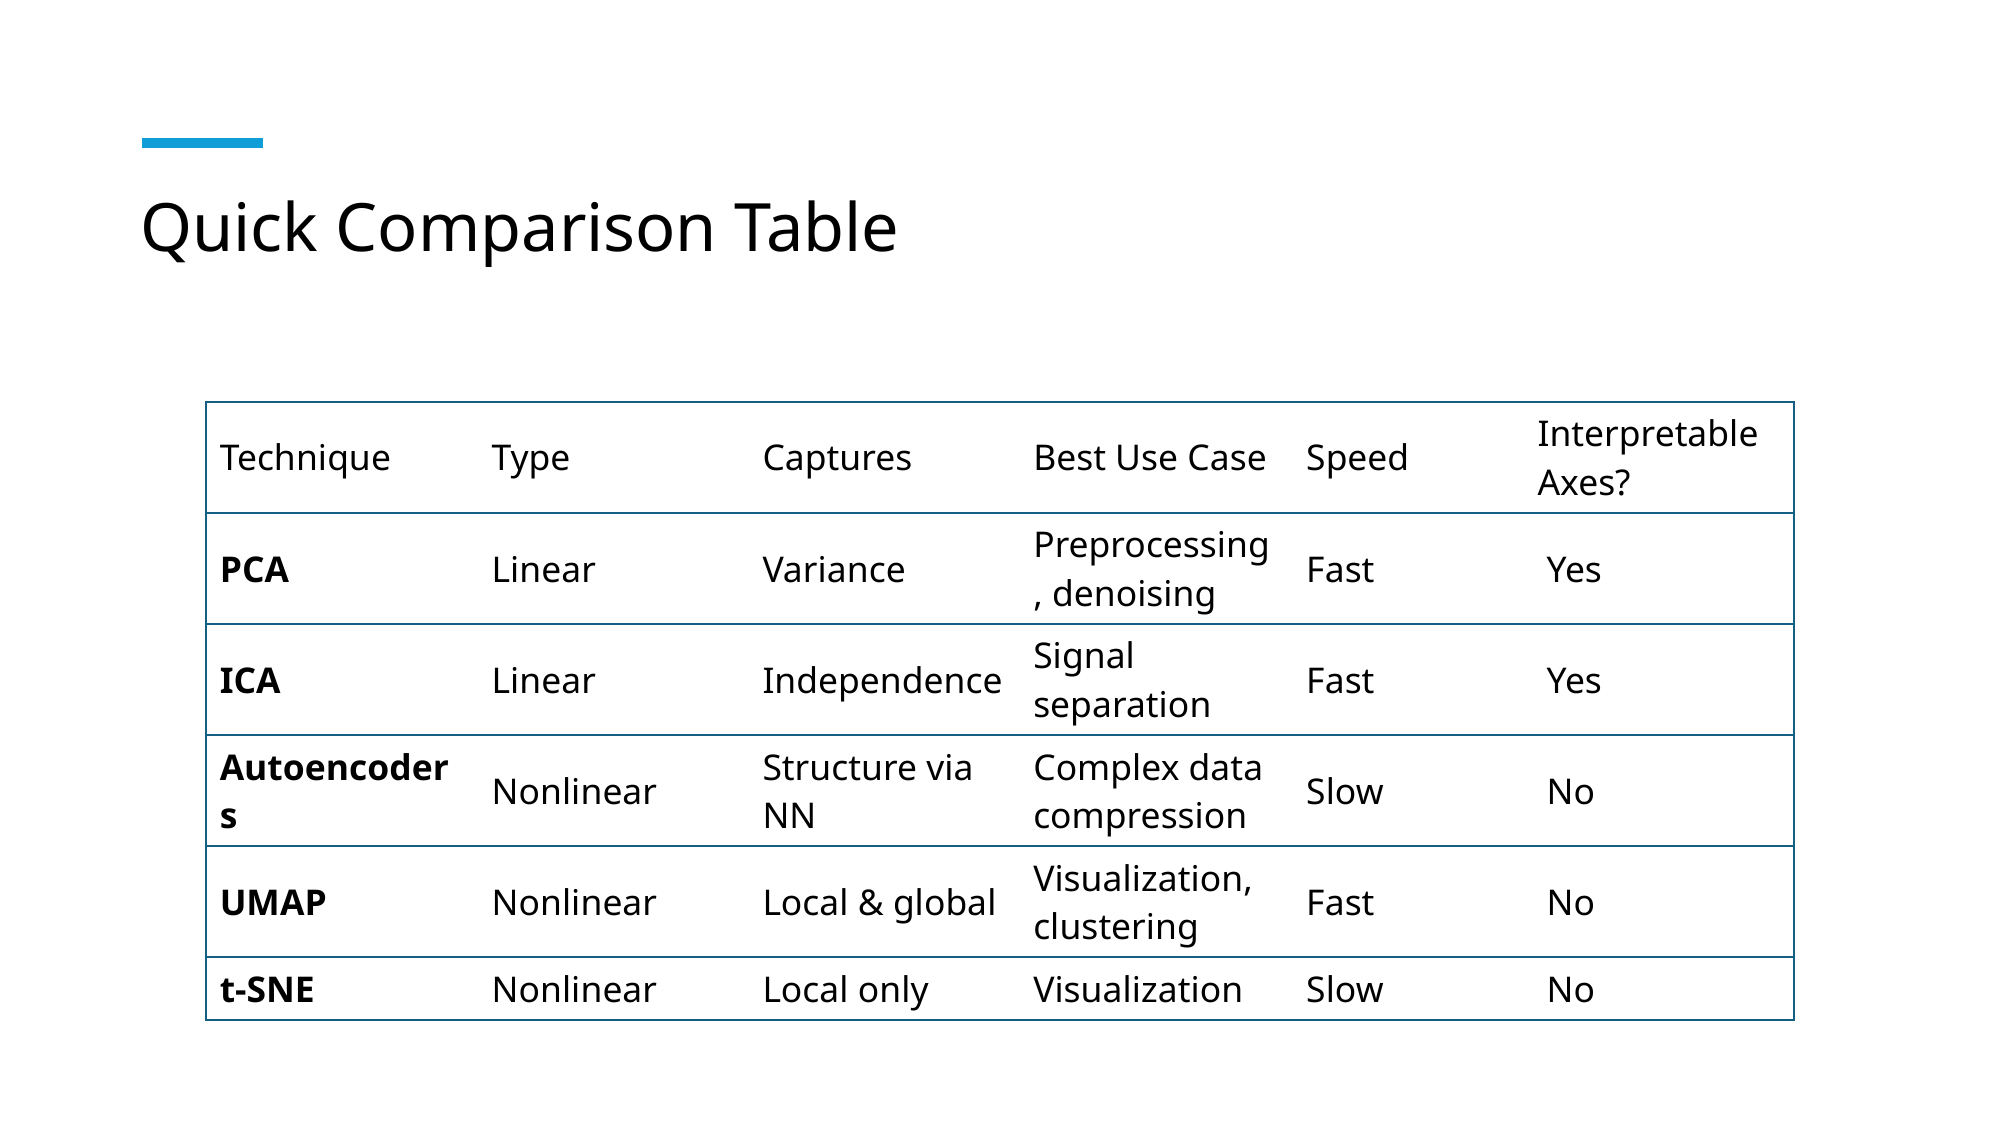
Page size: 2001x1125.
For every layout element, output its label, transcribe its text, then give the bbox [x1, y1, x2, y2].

table_cell Signal separation [1019, 625, 1292, 734]
table_cell Fast [1292, 847, 1523, 956]
table_header Captures [748, 403, 1019, 512]
table_cell Visualization [1019, 958, 1292, 1019]
table_header Interpretable Axes? [1523, 403, 1793, 512]
table_cell ICA [207, 625, 478, 734]
table_cell Fast [1292, 514, 1523, 623]
table_cell t-SNE [207, 958, 478, 1019]
table_cell Preprocessing, denoising [1019, 514, 1292, 623]
table_header Technique [207, 403, 478, 512]
table_cell Independence [748, 625, 1019, 734]
table_header Type [478, 403, 748, 512]
table_cell Local only [748, 958, 1019, 1019]
table_cell Yes [1523, 625, 1793, 734]
table_cell Slow [1292, 736, 1523, 845]
table_cell Linear [478, 514, 748, 623]
table_cell Yes [1523, 514, 1793, 623]
table_cell No [1523, 958, 1793, 1019]
table_cell Nonlinear [478, 847, 748, 956]
table_cell Linear [478, 625, 748, 734]
table_cell Complex data compression [1019, 736, 1292, 845]
table_cell No [1523, 847, 1793, 956]
table_header Best Use Case [1019, 403, 1292, 512]
table_cell Nonlinear [478, 958, 748, 1019]
table_cell Structure via NN [748, 736, 1019, 845]
table_cell PCA [207, 514, 478, 623]
table_cell Autoencoders [207, 736, 478, 845]
title Quick Comparison Table [125, 186, 1723, 369]
table_cell Fast [1292, 625, 1523, 734]
table_header Speed [1292, 403, 1523, 512]
table_cell Local & global [748, 847, 1019, 956]
table_cell UMAP [207, 847, 478, 956]
table_cell Nonlinear [478, 736, 748, 845]
table_cell No [1523, 736, 1793, 845]
table_cell Variance [748, 514, 1019, 623]
table_cell Slow [1292, 958, 1523, 1019]
table_cell Visualization, clustering [1019, 847, 1292, 956]
